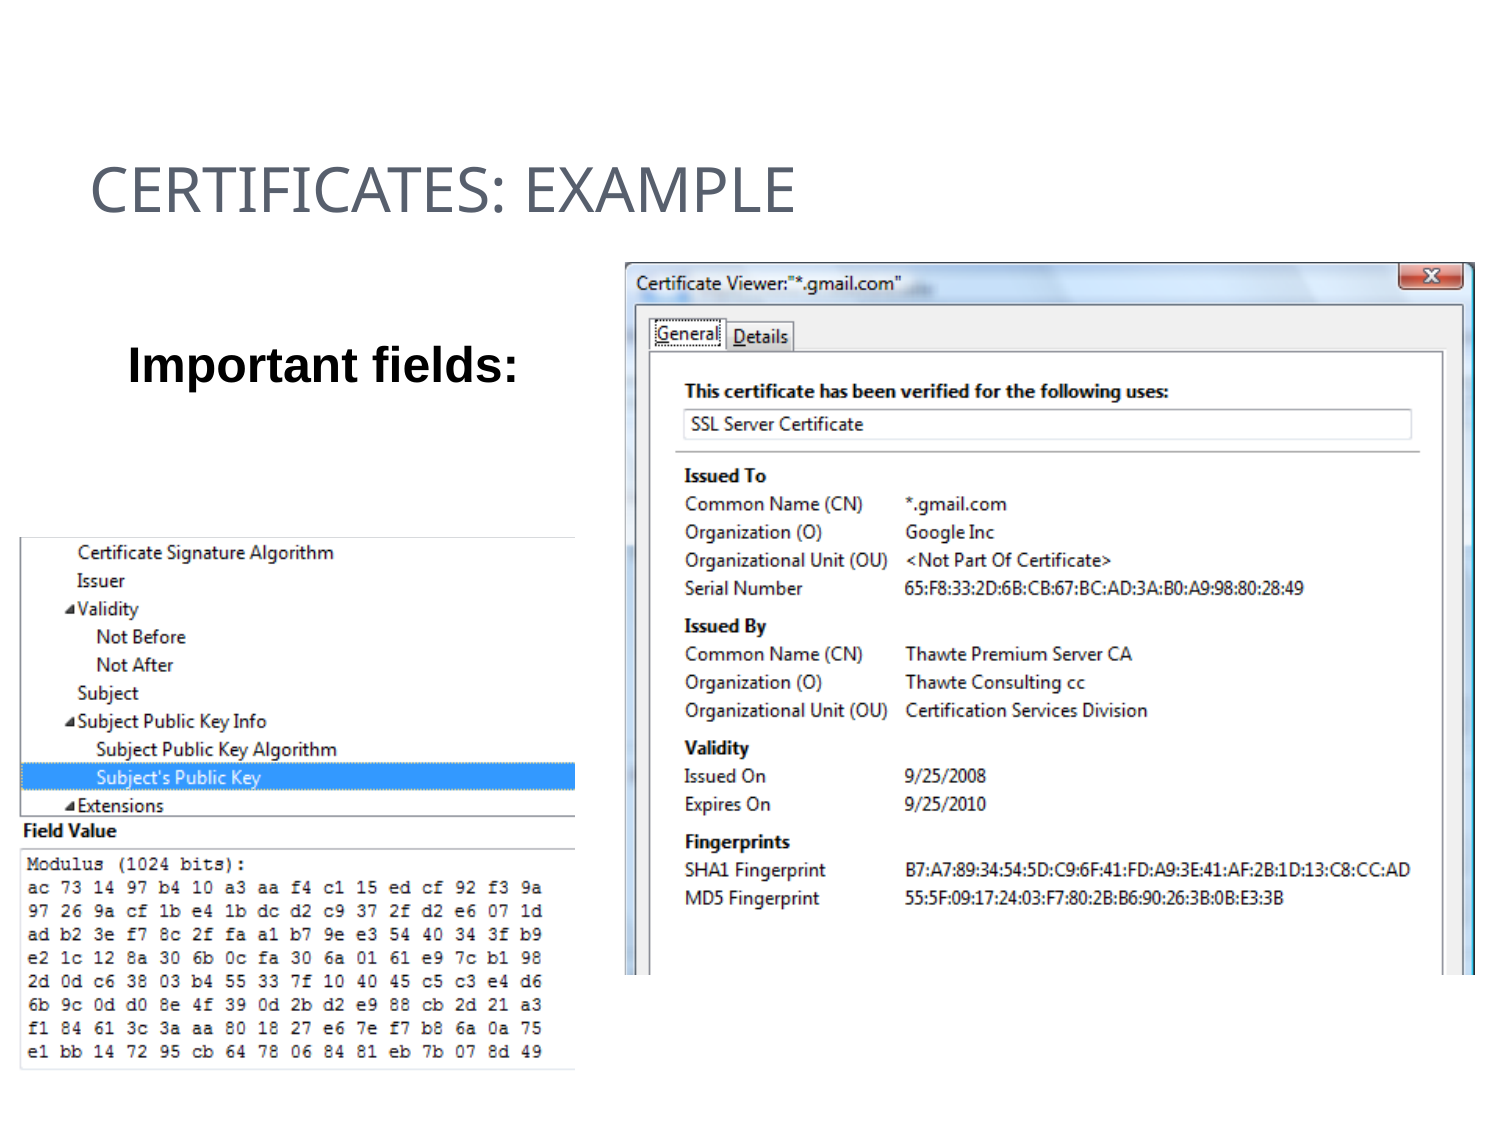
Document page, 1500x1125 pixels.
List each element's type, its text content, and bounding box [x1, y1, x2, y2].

list Important fields: [112, 324, 613, 1001]
text_box Certificates: Example [75, 45, 1300, 233]
picture [12, 537, 576, 1076]
picture [624, 262, 1476, 976]
